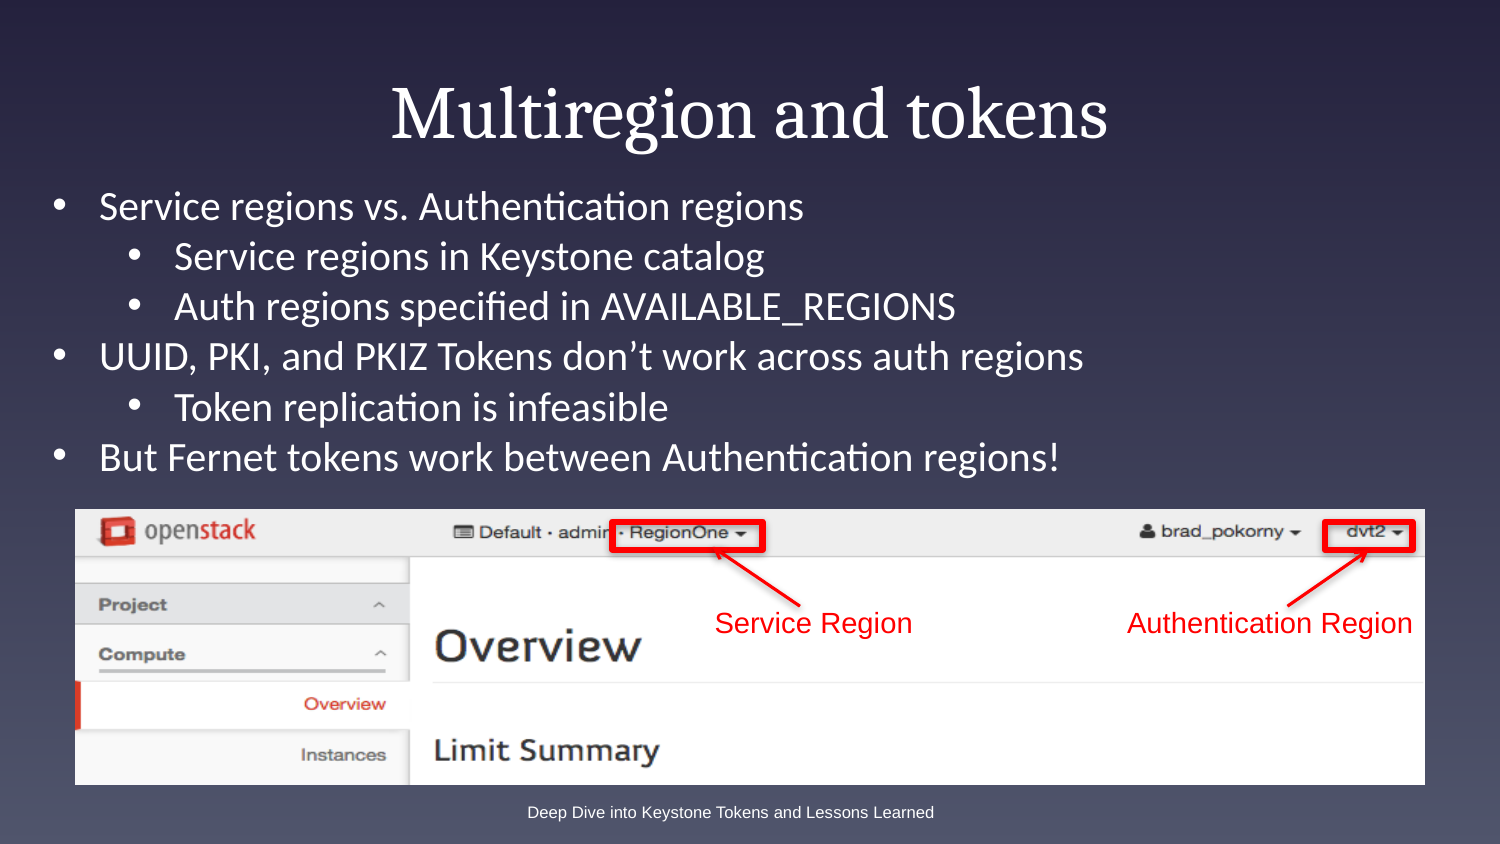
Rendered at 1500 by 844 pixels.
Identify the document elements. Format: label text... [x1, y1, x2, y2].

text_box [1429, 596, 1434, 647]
text_box Service regions vs. Authentication regions Service regions in Keystone catalog Auth regions specified in AVAILABLE_REGIONS UUID, PKI, and PKIZ Tokens don’t work across auth regions Token replication is infeasible But Fernet tokens work between Authentication regions! [37, 171, 1463, 487]
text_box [712, 546, 801, 607]
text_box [1287, 549, 1369, 607]
picture [74, 509, 1426, 786]
footer Deep Dive into Keystone Tokens and Lessons Learned [487, 796, 975, 827]
title Multiregion and tokens [75, 56, 1425, 171]
